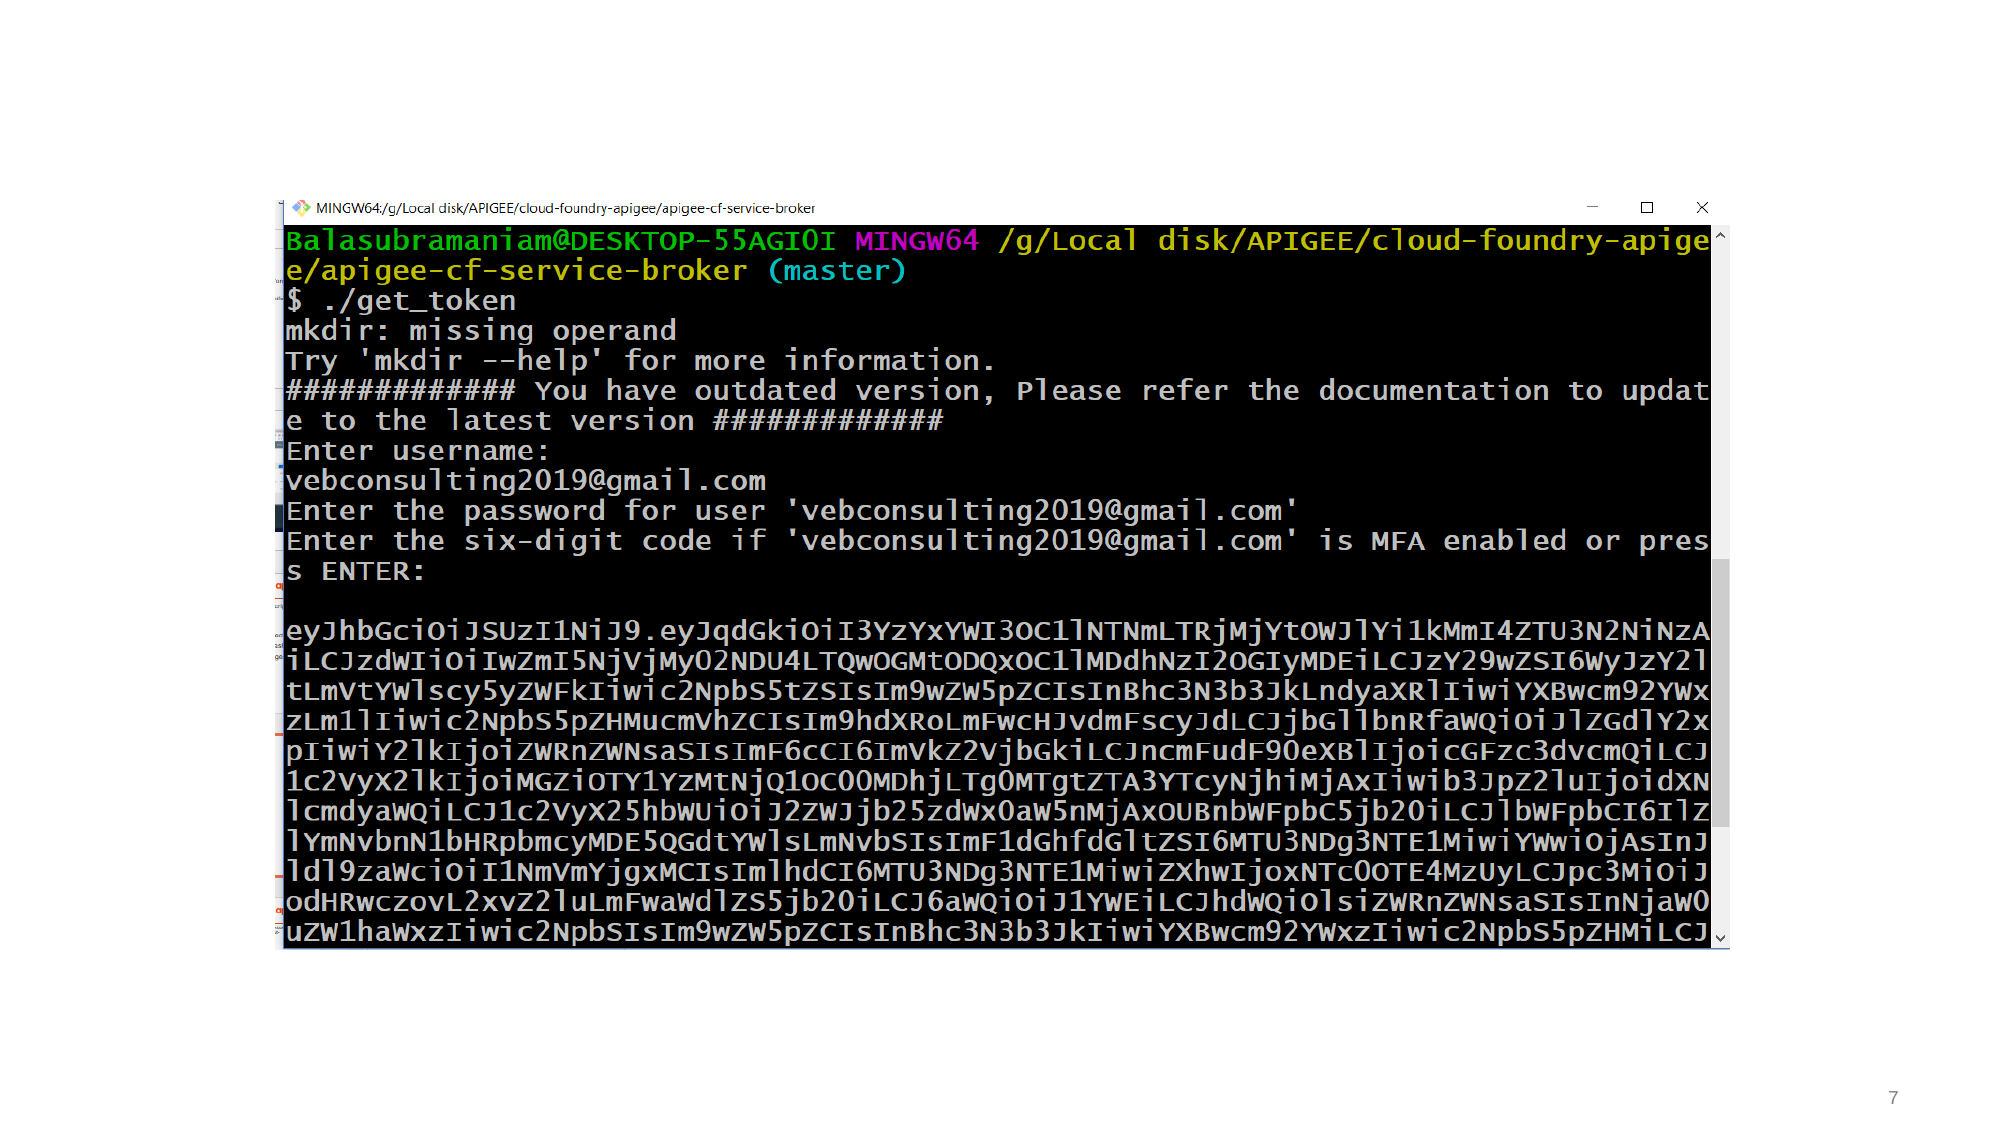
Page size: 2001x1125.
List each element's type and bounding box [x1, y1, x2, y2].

picture [274, 199, 1731, 951]
